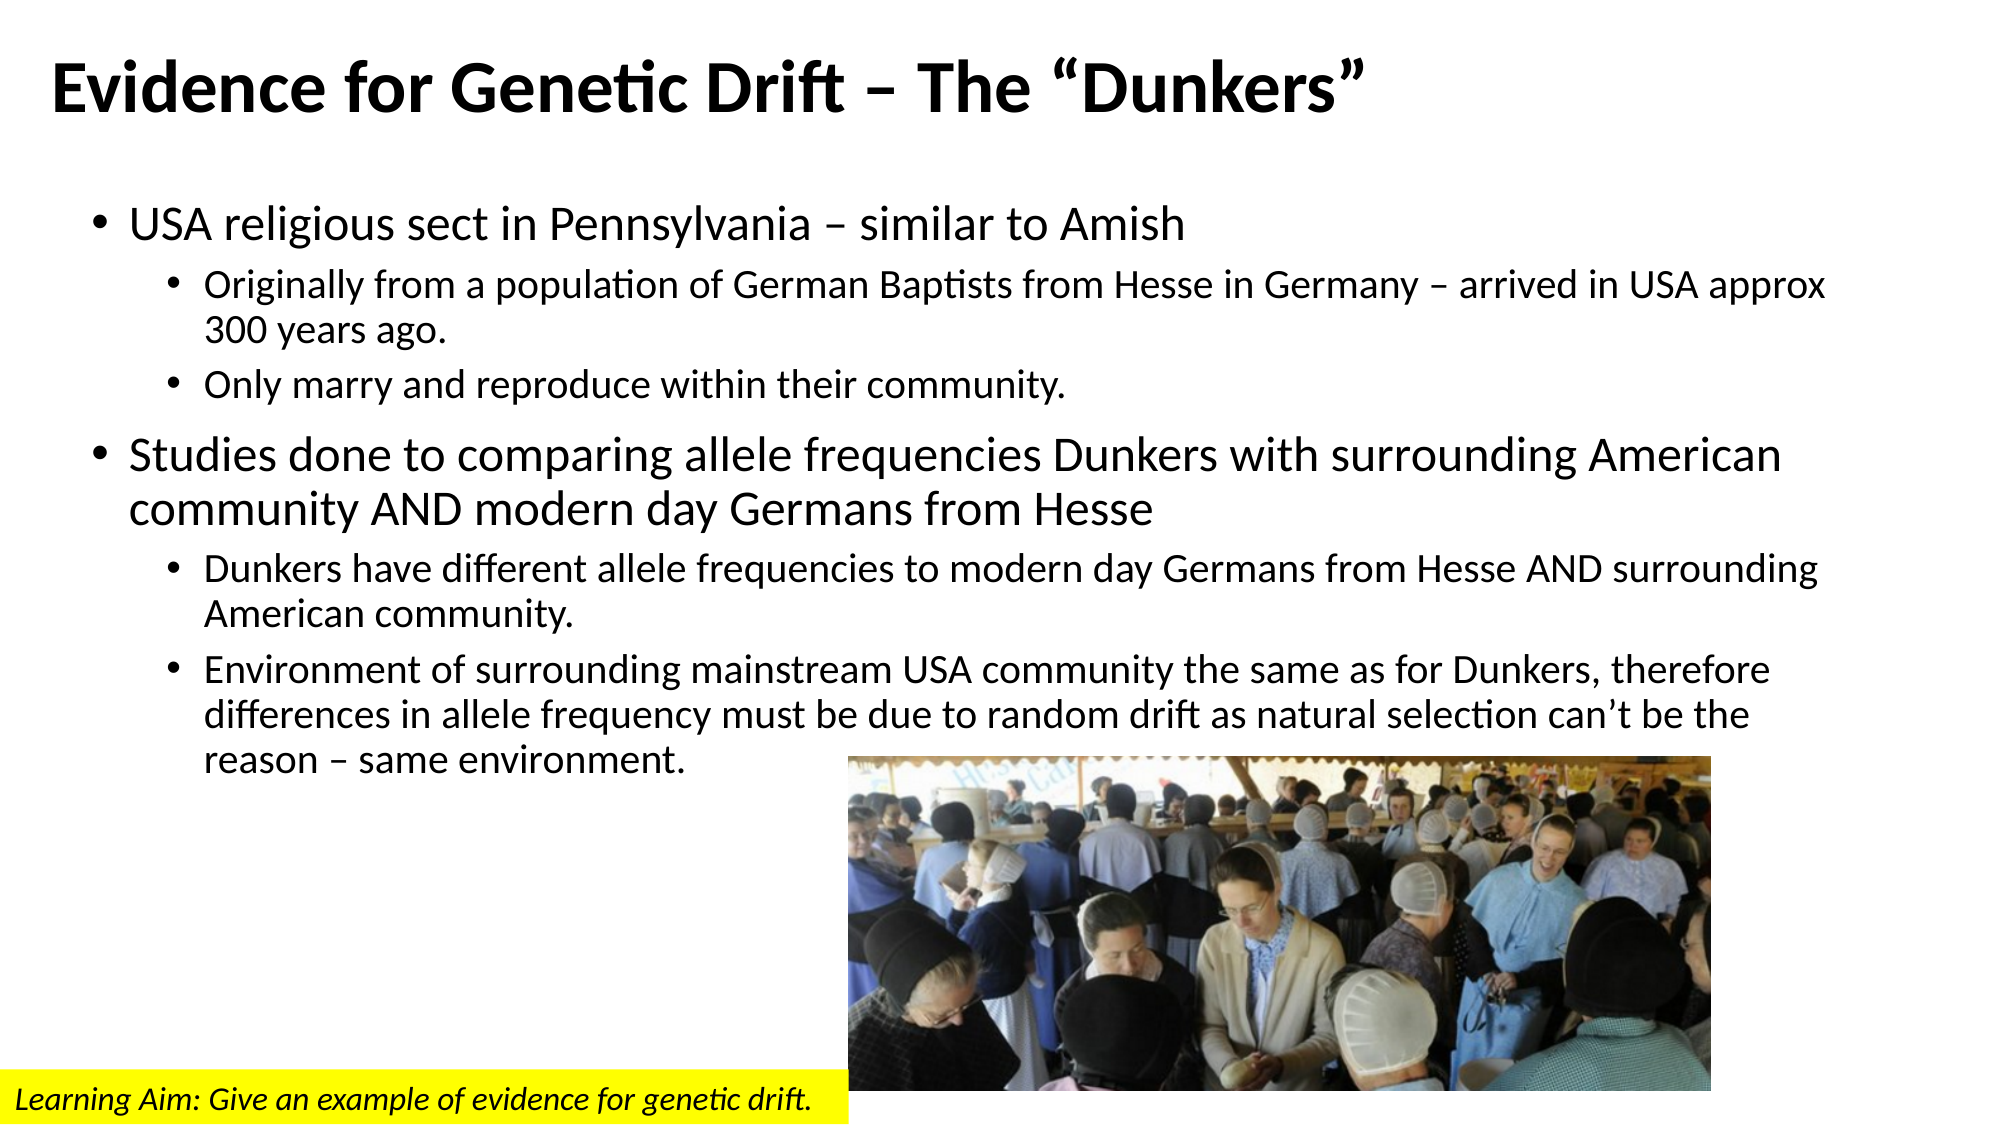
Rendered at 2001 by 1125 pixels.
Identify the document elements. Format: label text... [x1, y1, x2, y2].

list USA religious sect in Pennsylvania – similar to Amish Originally from a population of German Baptists from Hesse in Germany – arrived in USA approx 300 years ago. Only marry and reproduce within their community. Studies done to comparing allele frequencies Dunkers with surrounding American community AND modern day Germans from Hesse Dunkers have different allele frequencies to modern day Germans from Hesse AND surrounding American community. Environment of surrounding mainstream USA community the same as for Dunkers, therefore differences in allele frequency must be due to random drift as natural selection can’t be the reason – same environment. [76, 190, 1886, 1011]
text_box Learning Aim: Give an example of evidence for genetic drift. [0, 1069, 849, 1125]
title Evidence for Genetic Drift – The “Dunkers” [36, 36, 1773, 141]
picture [848, 756, 1711, 1091]
